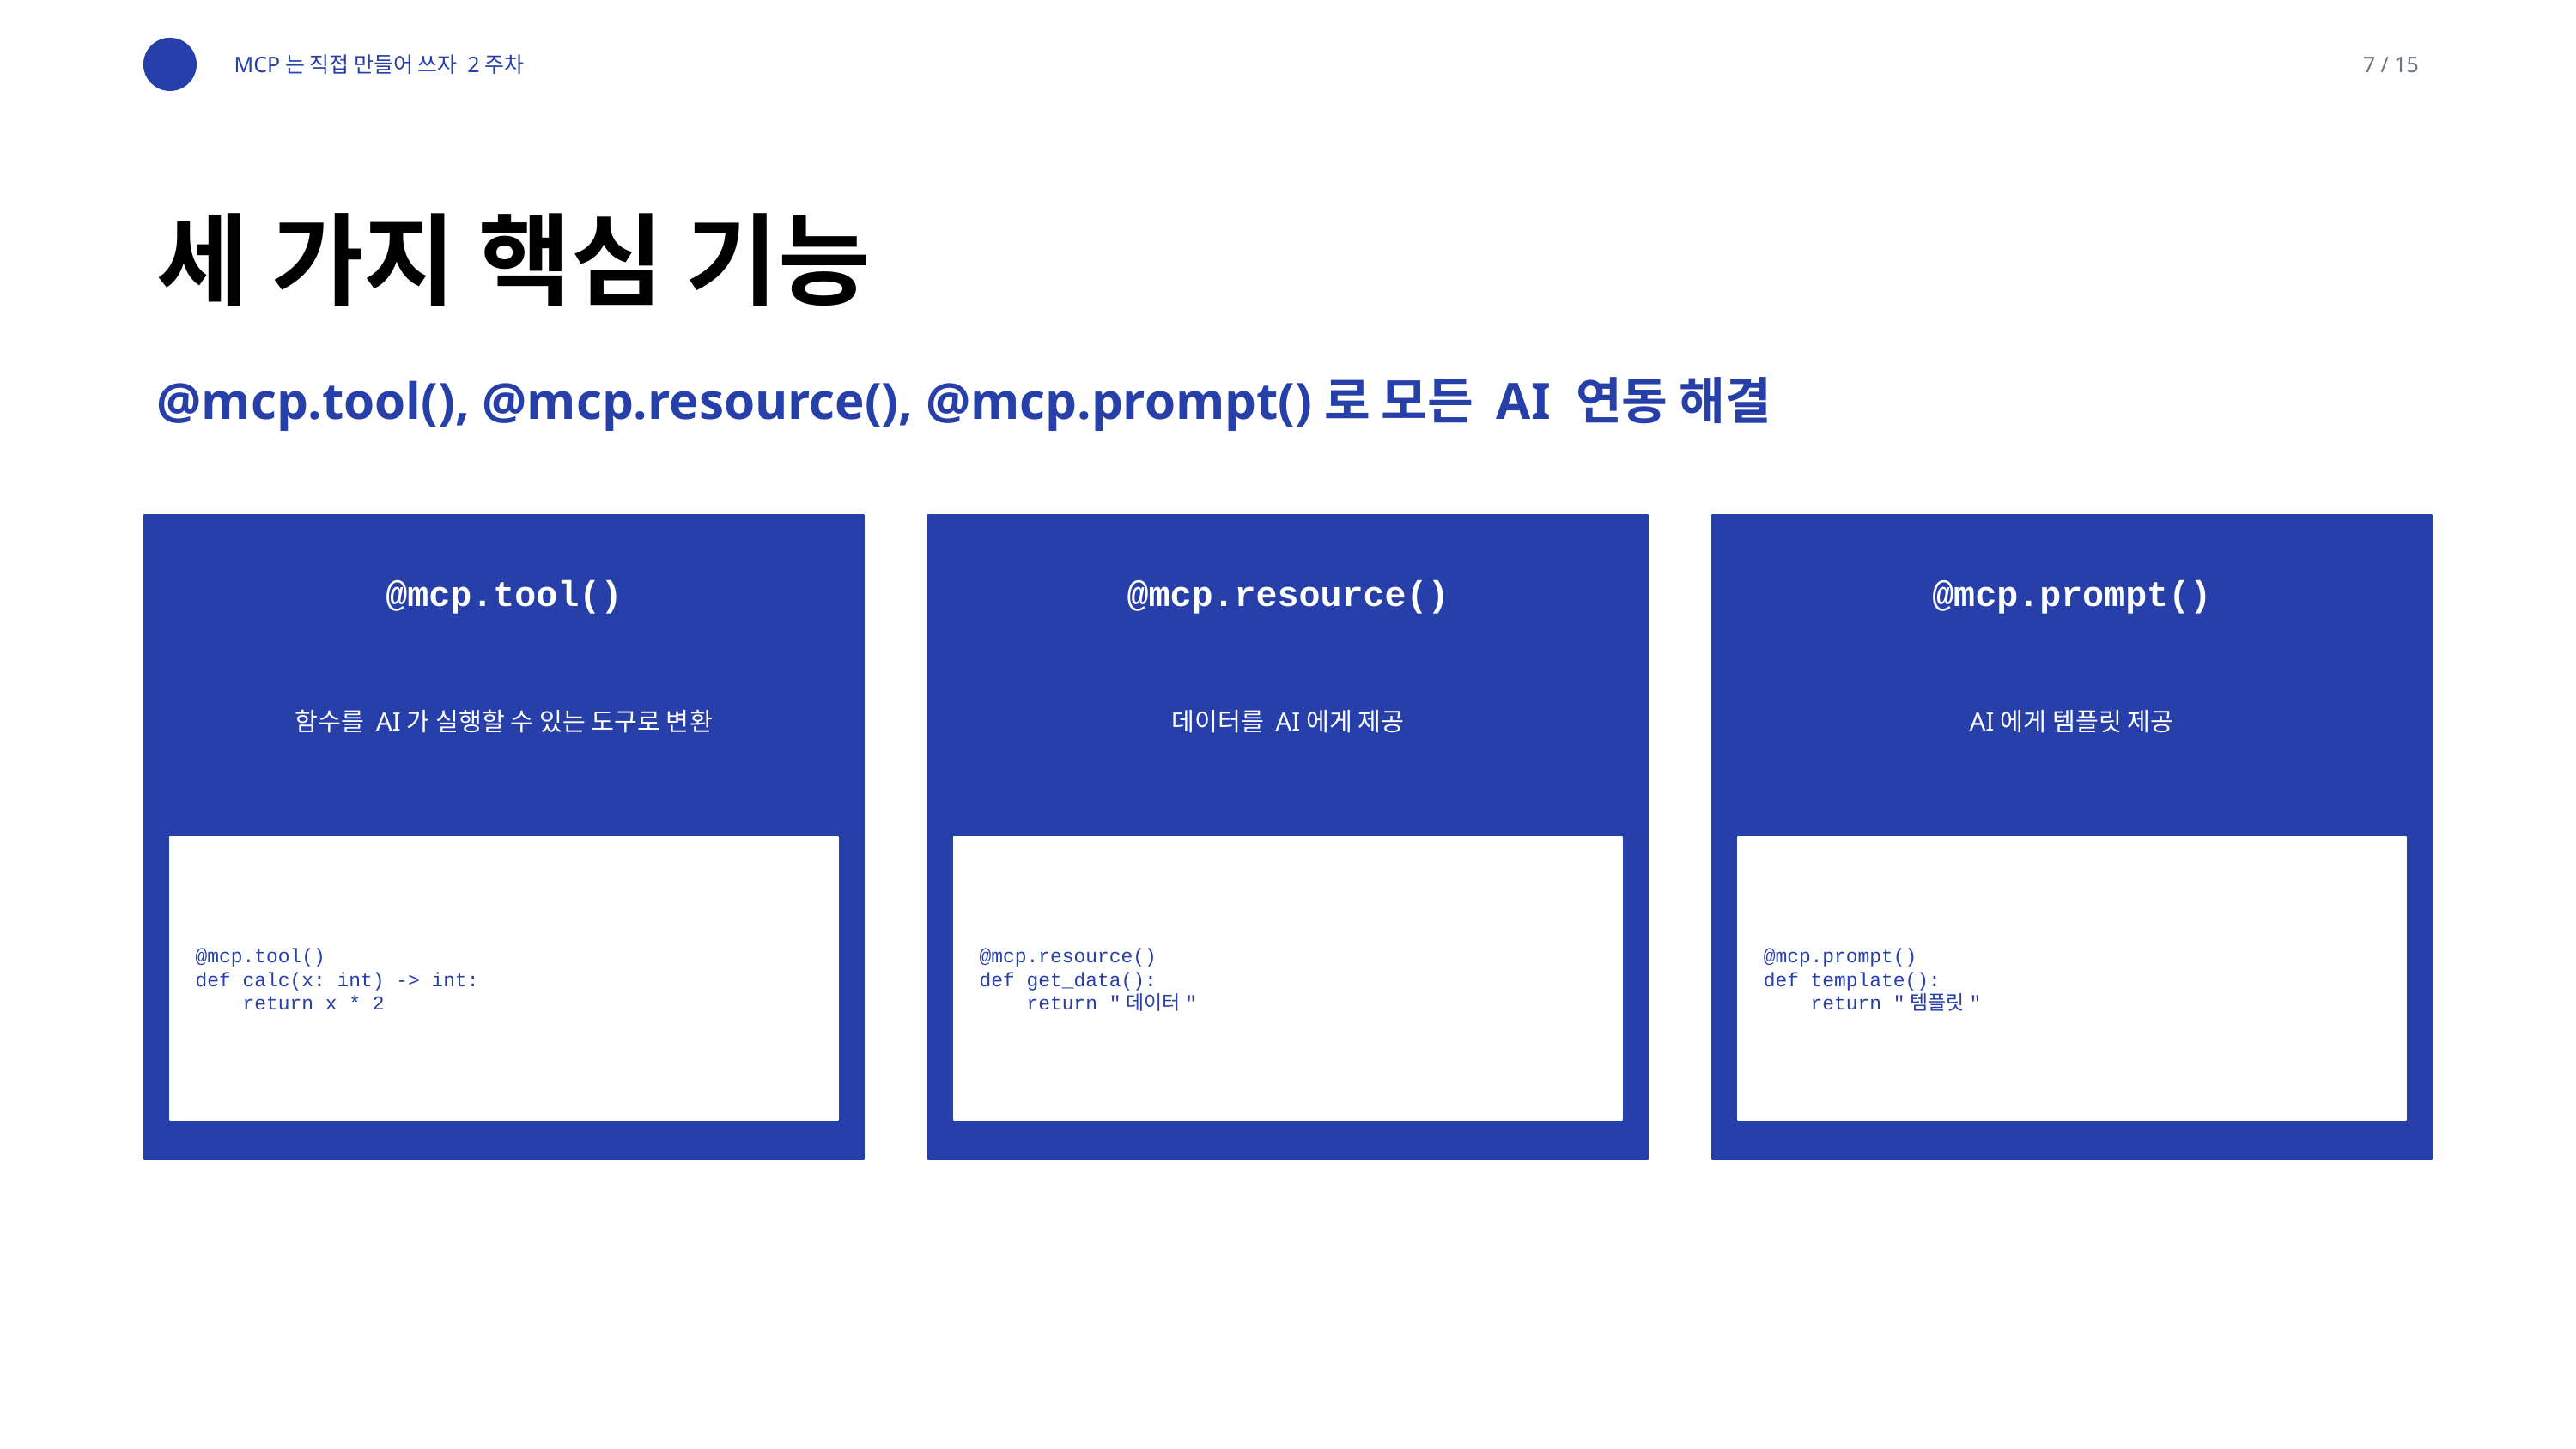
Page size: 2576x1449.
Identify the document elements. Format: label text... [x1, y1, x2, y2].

text_box [1711, 514, 2432, 1159]
text_box [143, 514, 864, 1159]
text_box [143, 38, 196, 90]
text_box @mcp.prompt() def template(): return "템플릿" [1750, 862, 2393, 1094]
text_box 함수를 AI가 실행할 수 있는 도구로 변환 [182, 643, 825, 798]
text_box AI에게 템플릿 제공 [1750, 643, 2393, 798]
text_box [927, 514, 1648, 1159]
text_box @mcp.resource() def get_data(): return "데이터" [966, 862, 1609, 1094]
text_box @mcp.tool() def calc(x: int) -> int: return x * 2 [182, 862, 825, 1094]
text_box MCP는 직접 만들어 쓰자 2주차 [221, 45, 994, 84]
text_box @mcp.tool() [182, 553, 825, 631]
text_box [169, 836, 838, 1120]
text_box [1737, 836, 2406, 1120]
text_box 세 가지 핵심 기능 [143, 192, 2432, 322]
text_box 7 / 15 [2173, 45, 2432, 84]
text_box @mcp.tool(), @mcp.resource(), @mcp.prompt()로 모든 AI 연동 해결 [143, 360, 2432, 438]
text_box 데이터를 AI에게 제공 [966, 643, 1609, 798]
text_box @mcp.resource() [966, 553, 1609, 631]
text_box [953, 836, 1622, 1120]
text_box @mcp.prompt() [1750, 553, 2393, 631]
